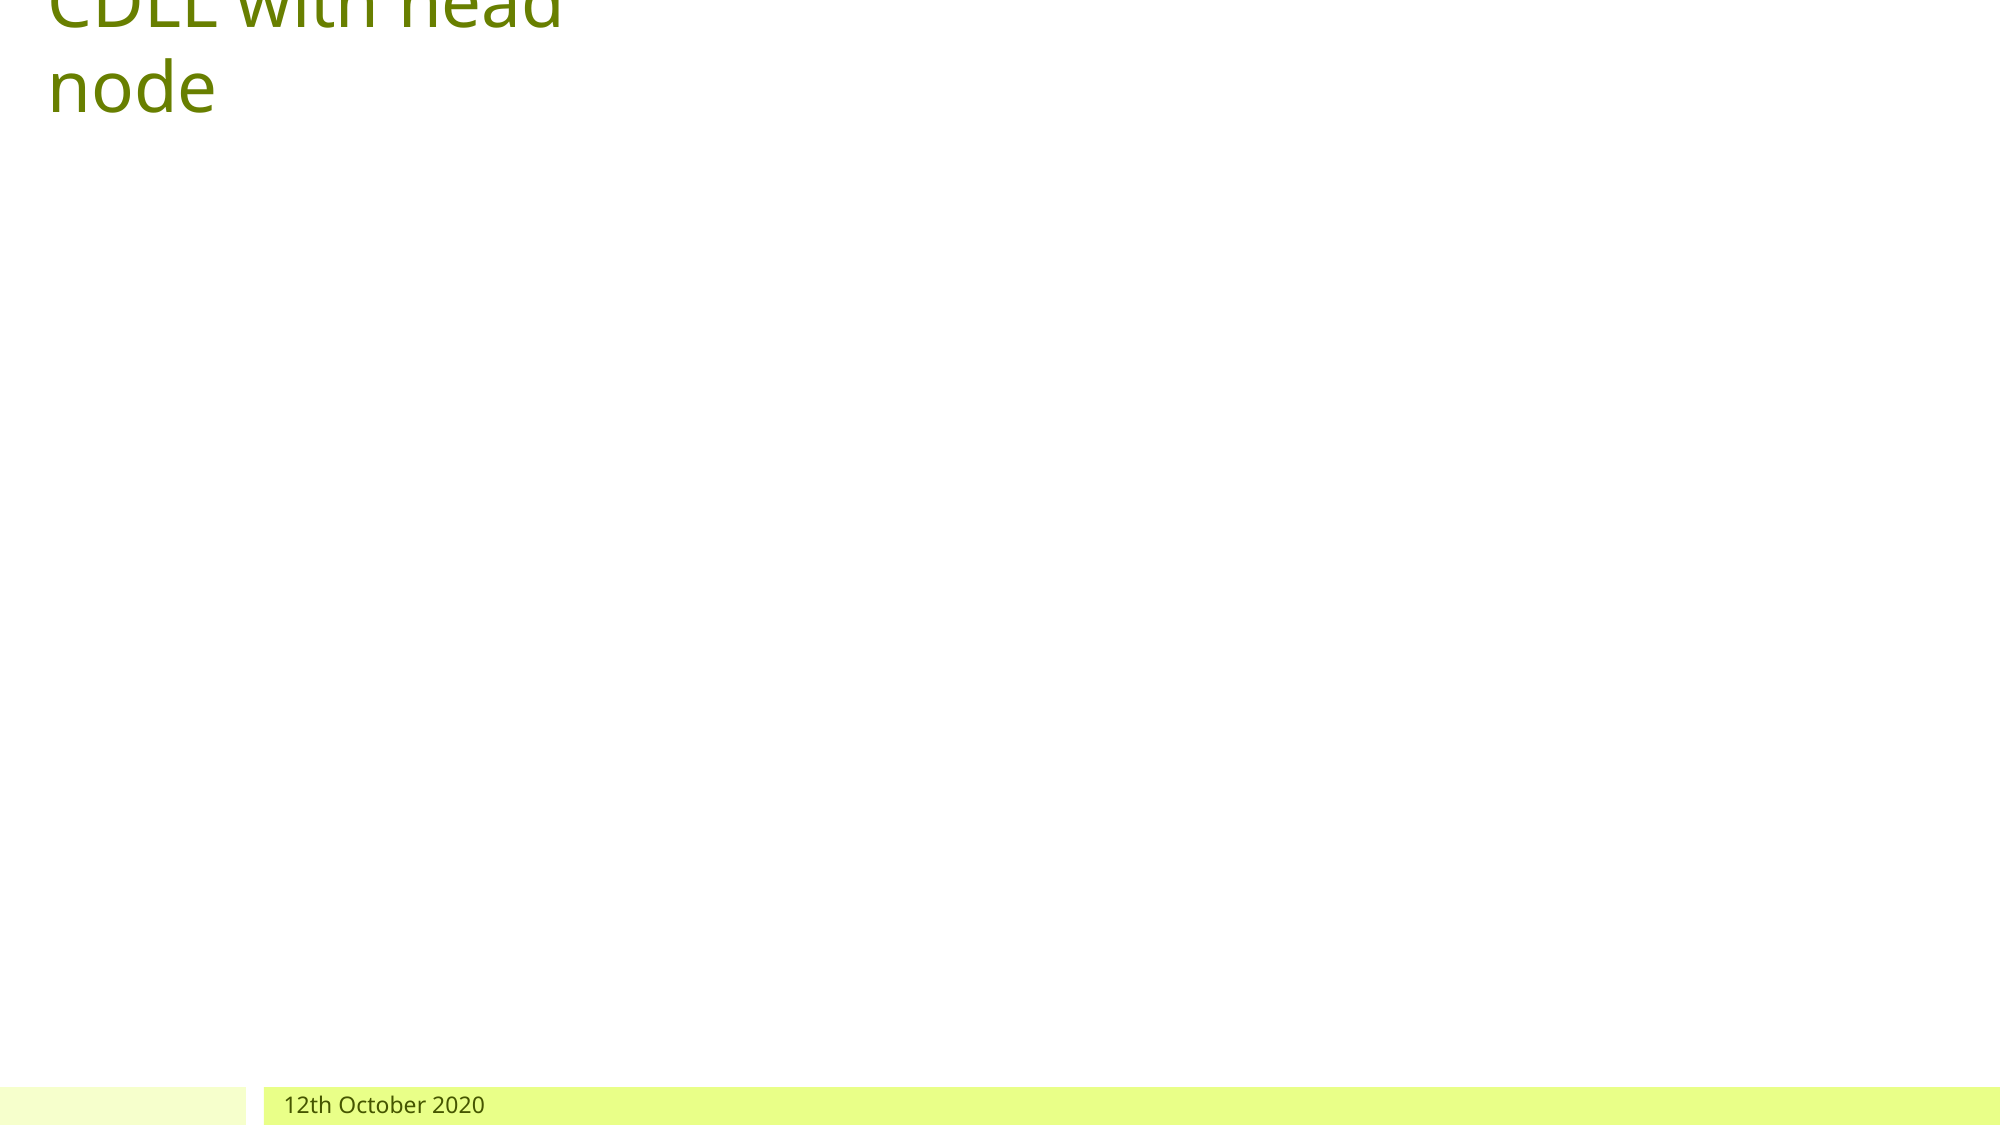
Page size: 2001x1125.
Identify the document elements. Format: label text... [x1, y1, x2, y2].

footer 12th October 2020 [268, 1087, 1769, 1125]
title CDLL with head node [32, 26, 755, 134]
